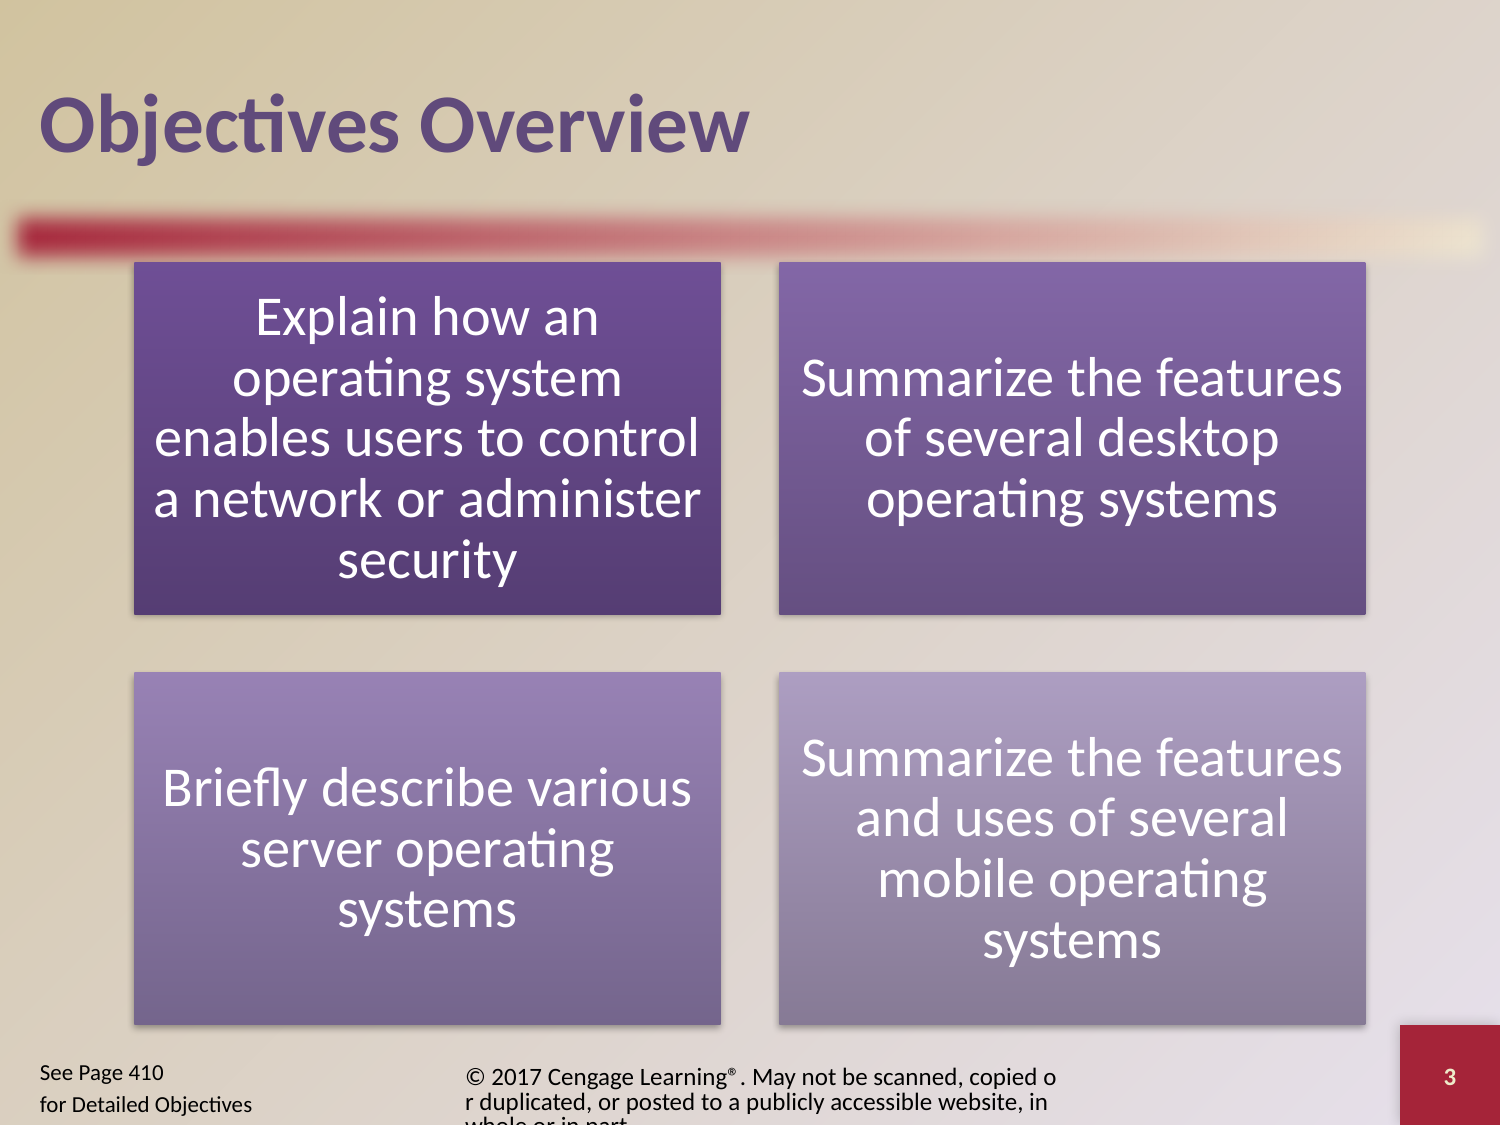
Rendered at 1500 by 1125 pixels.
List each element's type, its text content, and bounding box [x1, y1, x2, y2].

list See Page 410 for Detailed Objectives [24, 1050, 300, 1125]
footer © 2017 Cengage Learning®. May not be scanned, copied or duplicated, or posted to a publicly accessible website, in whole or in part. [450, 1037, 1075, 1113]
slide_number 3 [1400, 1025, 1500, 1125]
title Objectives Overview [24, 24, 1475, 213]
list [24, 262, 1476, 1026]
